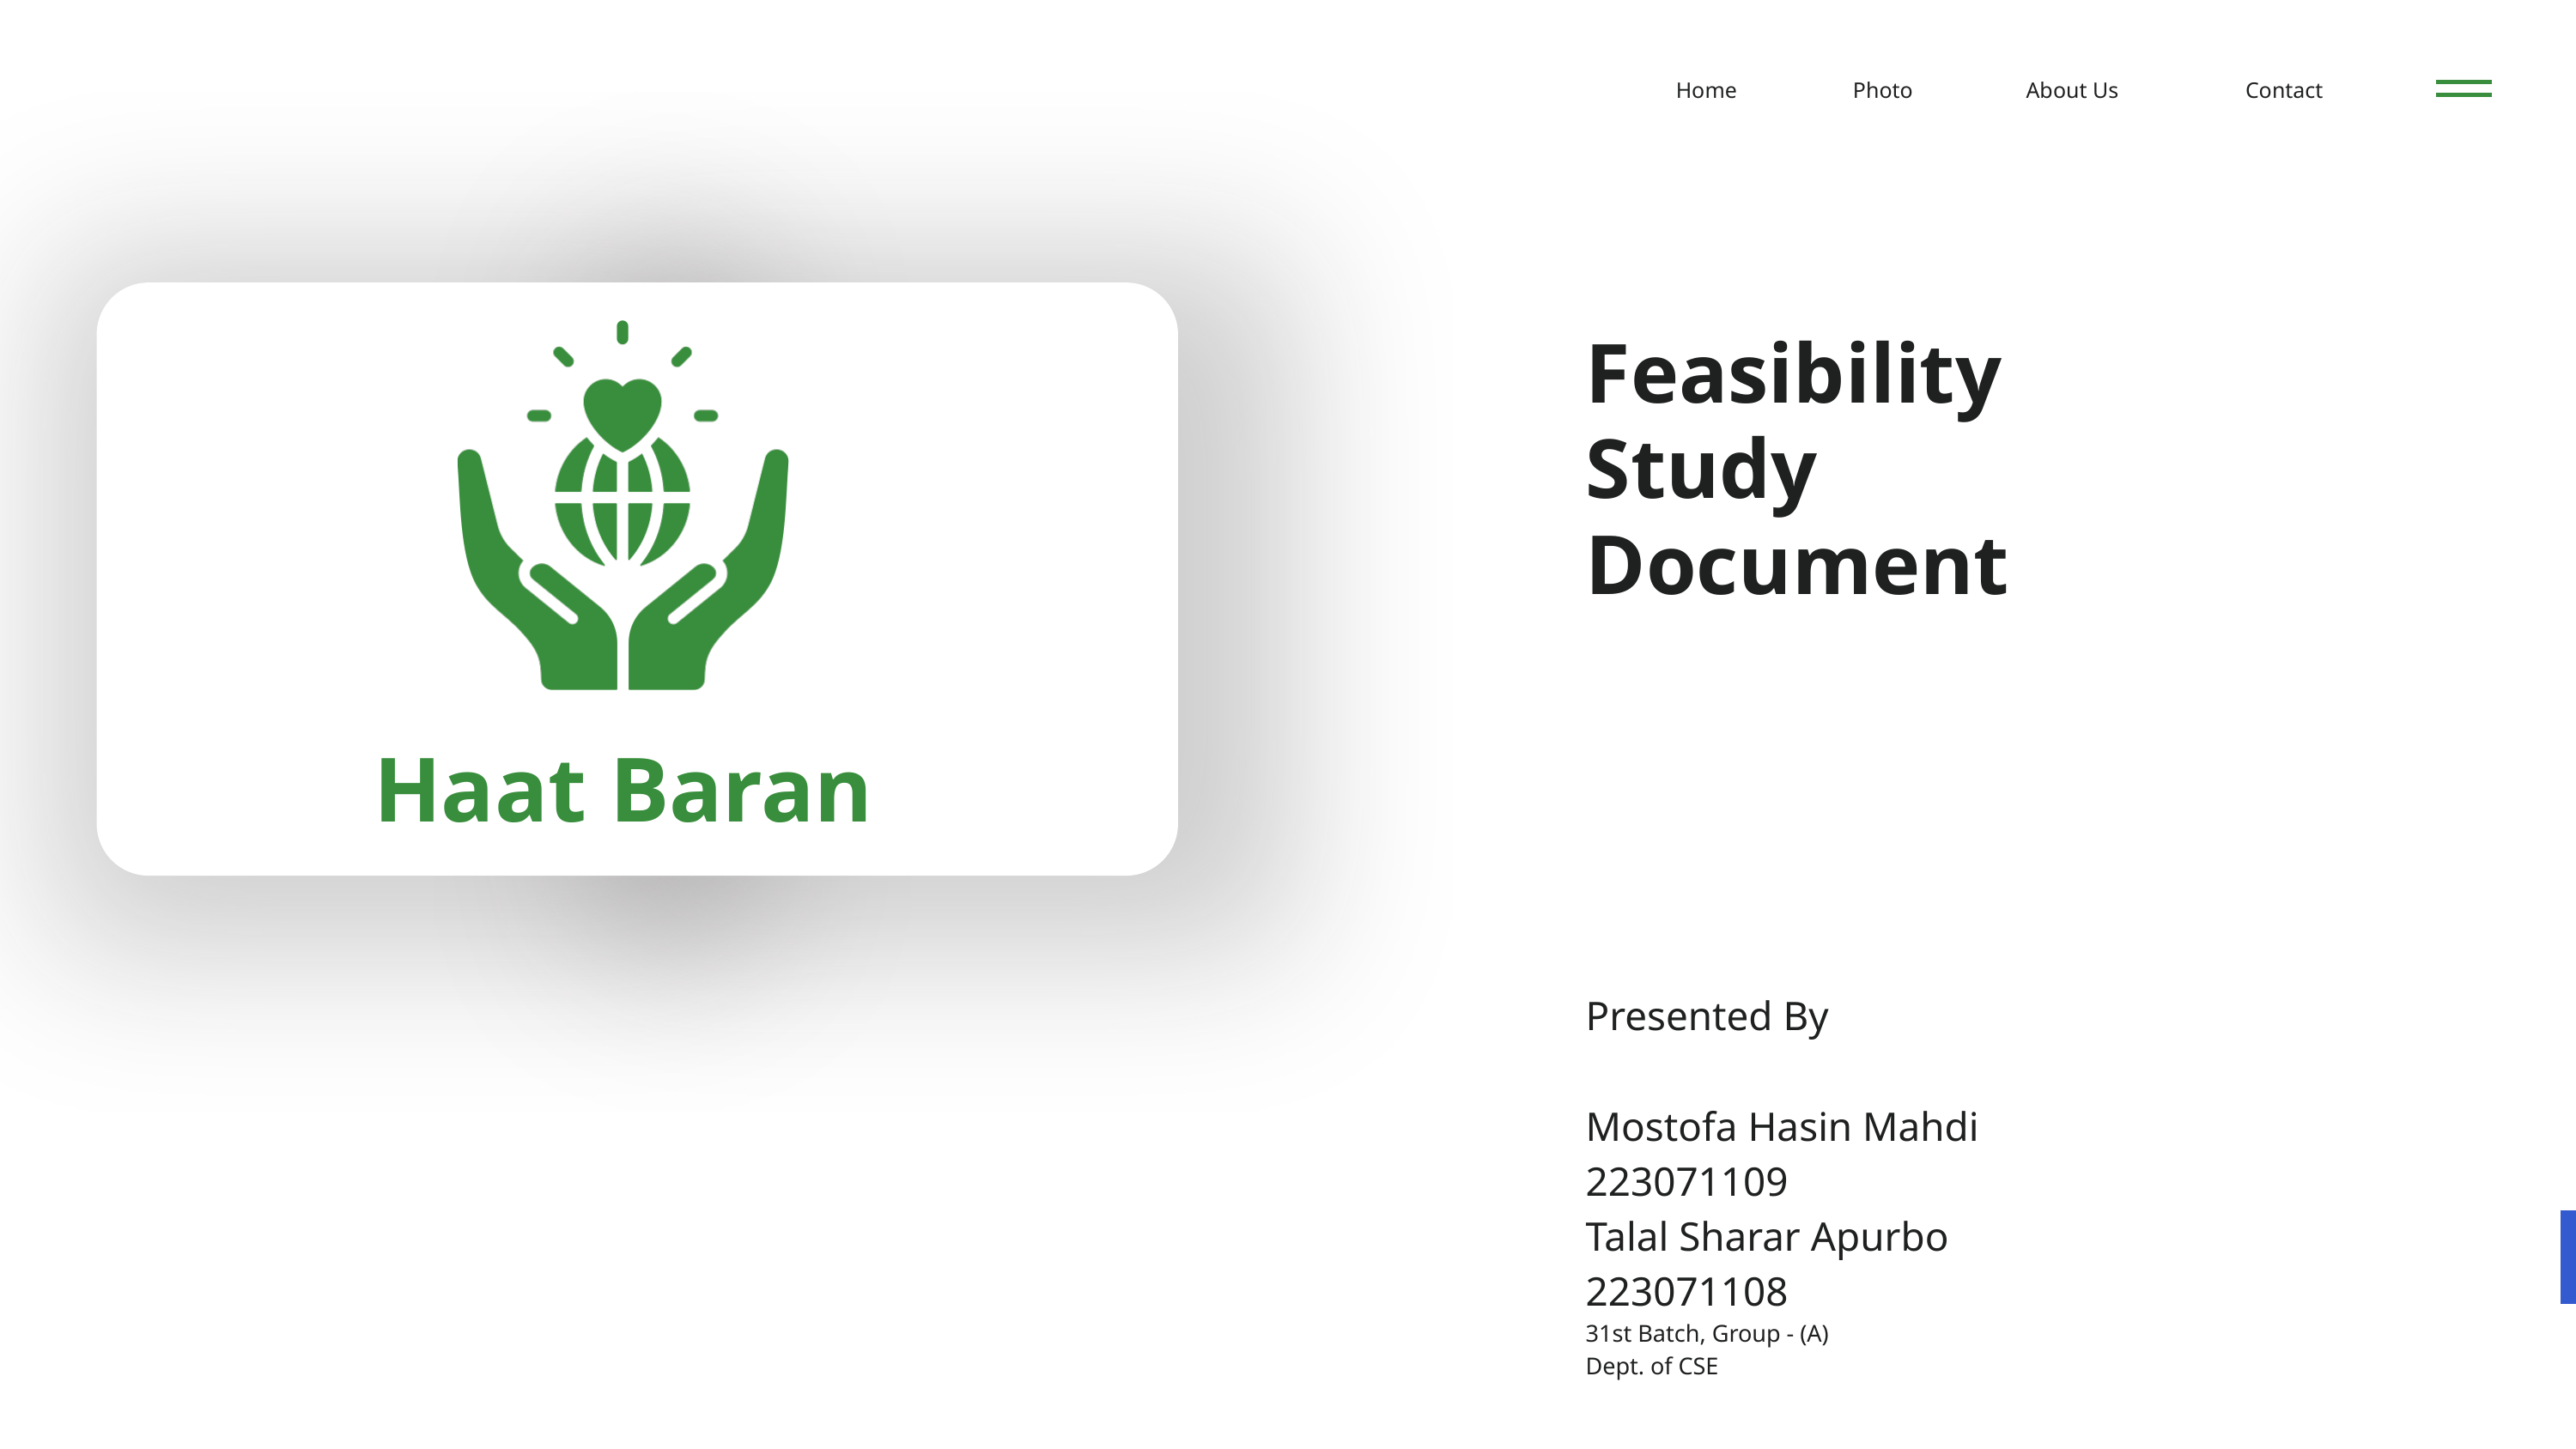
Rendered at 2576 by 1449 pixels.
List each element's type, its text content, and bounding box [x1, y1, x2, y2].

text_box Photo [1852, 72, 1957, 103]
text_box [433, 92, 1455, 1113]
text_box Feasibility Study Document [1585, 324, 2288, 611]
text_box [96, 282, 1179, 876]
text_box [0, 92, 433, 1113]
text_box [2435, 92, 2493, 97]
text_box Presented By Mostofa Hasin Mahdi 223071109 Talal Sharar Apurbo 223071108 31st Batch, Group - (A) Dept. of CSE [1585, 983, 2196, 1379]
text_box Home [1675, 72, 1790, 103]
text_box Contact [2245, 72, 2384, 103]
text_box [2560, 1210, 2576, 1304]
text_box About Us [2026, 72, 2176, 103]
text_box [2435, 79, 2493, 84]
